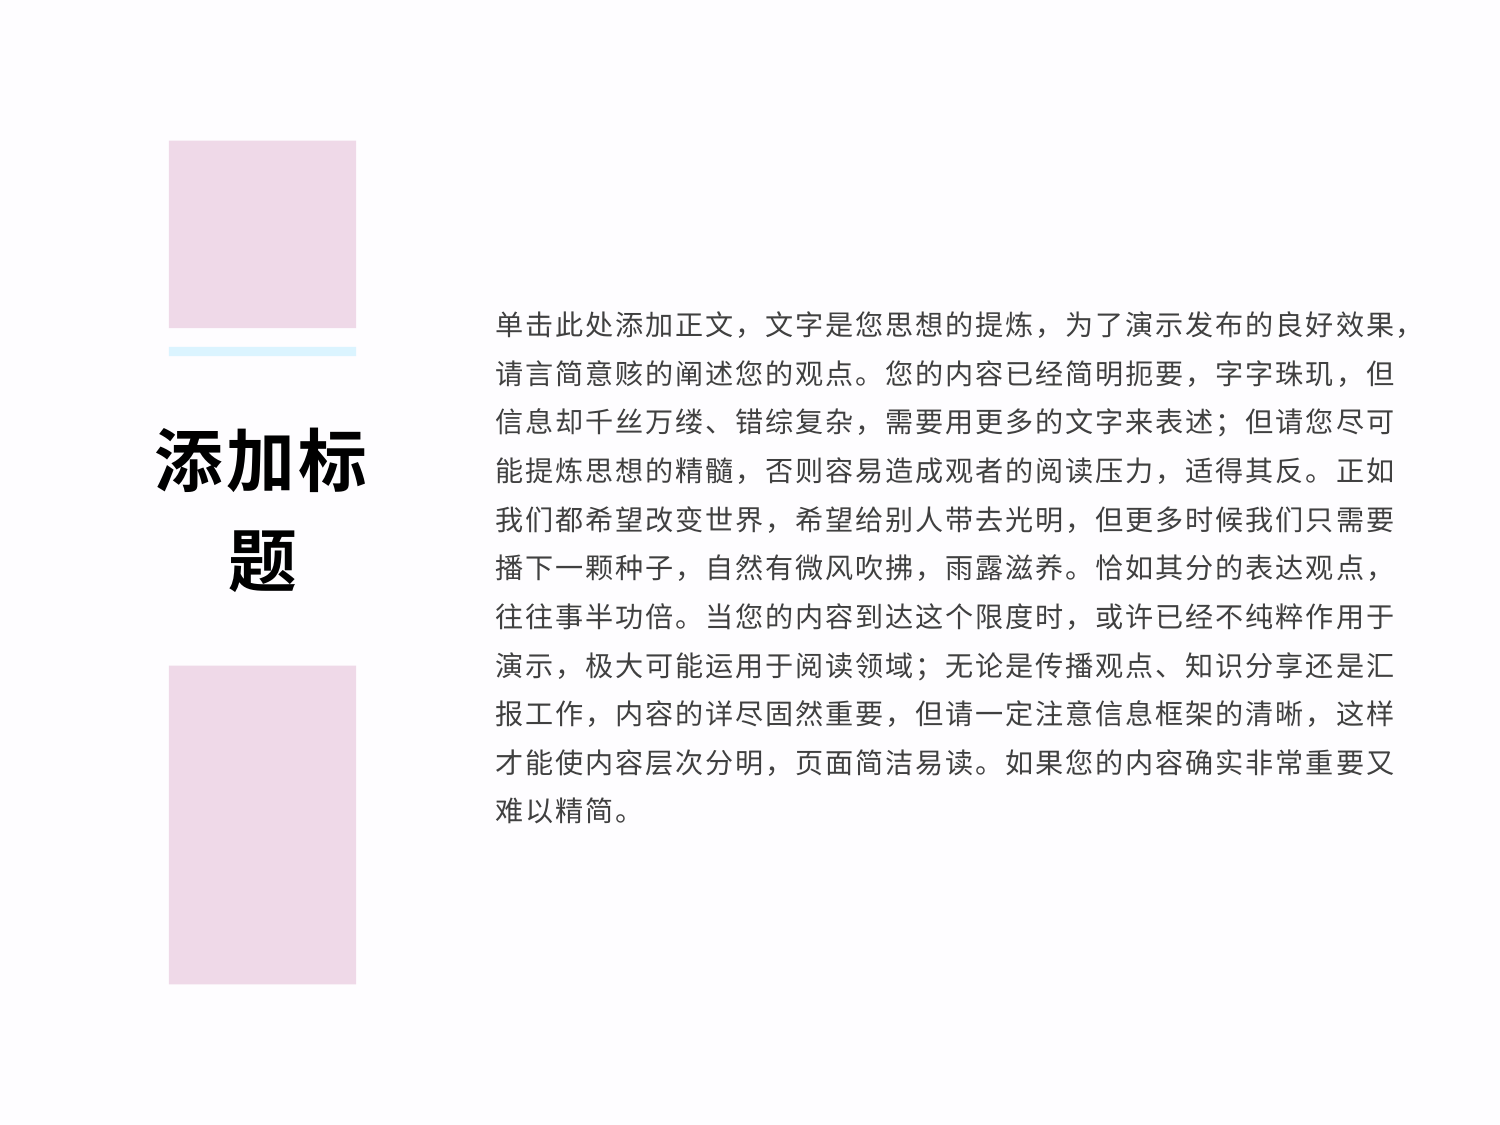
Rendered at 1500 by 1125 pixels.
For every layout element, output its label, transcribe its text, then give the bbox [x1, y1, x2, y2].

text_box [168, 665, 357, 985]
text_box 添加标题 [112, 384, 413, 629]
text_box 单击此处添加正文，文字是您思想的提炼，为了演示发布的良好效果，请言简意赅的阐述您的观点。您的内容已经简明扼要，字字珠玑，但信息却千丝万缕、错综复杂，需要用更多的文字来表述；但请您尽可能提炼思想的精髓，否则容易造成观者的阅读压力，适得其反。正如我们都希望改变世界，希望给别人带去光明，但更多时候我们只需要播下一颗种子，自然有微风吹拂，雨露滋养。恰如其分的表达观点，往往事半功倍。当您的内容到达这个限度时，或许已经不纯粹作用于演示，极大可能运用于阅读领域；无论是传播观点、知识分享还是汇报工作，内容的详尽固然重要，但请一定注意信息框架的清晰，这样才能使内容层次分明，页面简洁易读。如果您的内容确实非常重要又难以精简。 [487, 290, 1425, 835]
text_box [168, 140, 357, 329]
text_box [168, 346, 357, 357]
